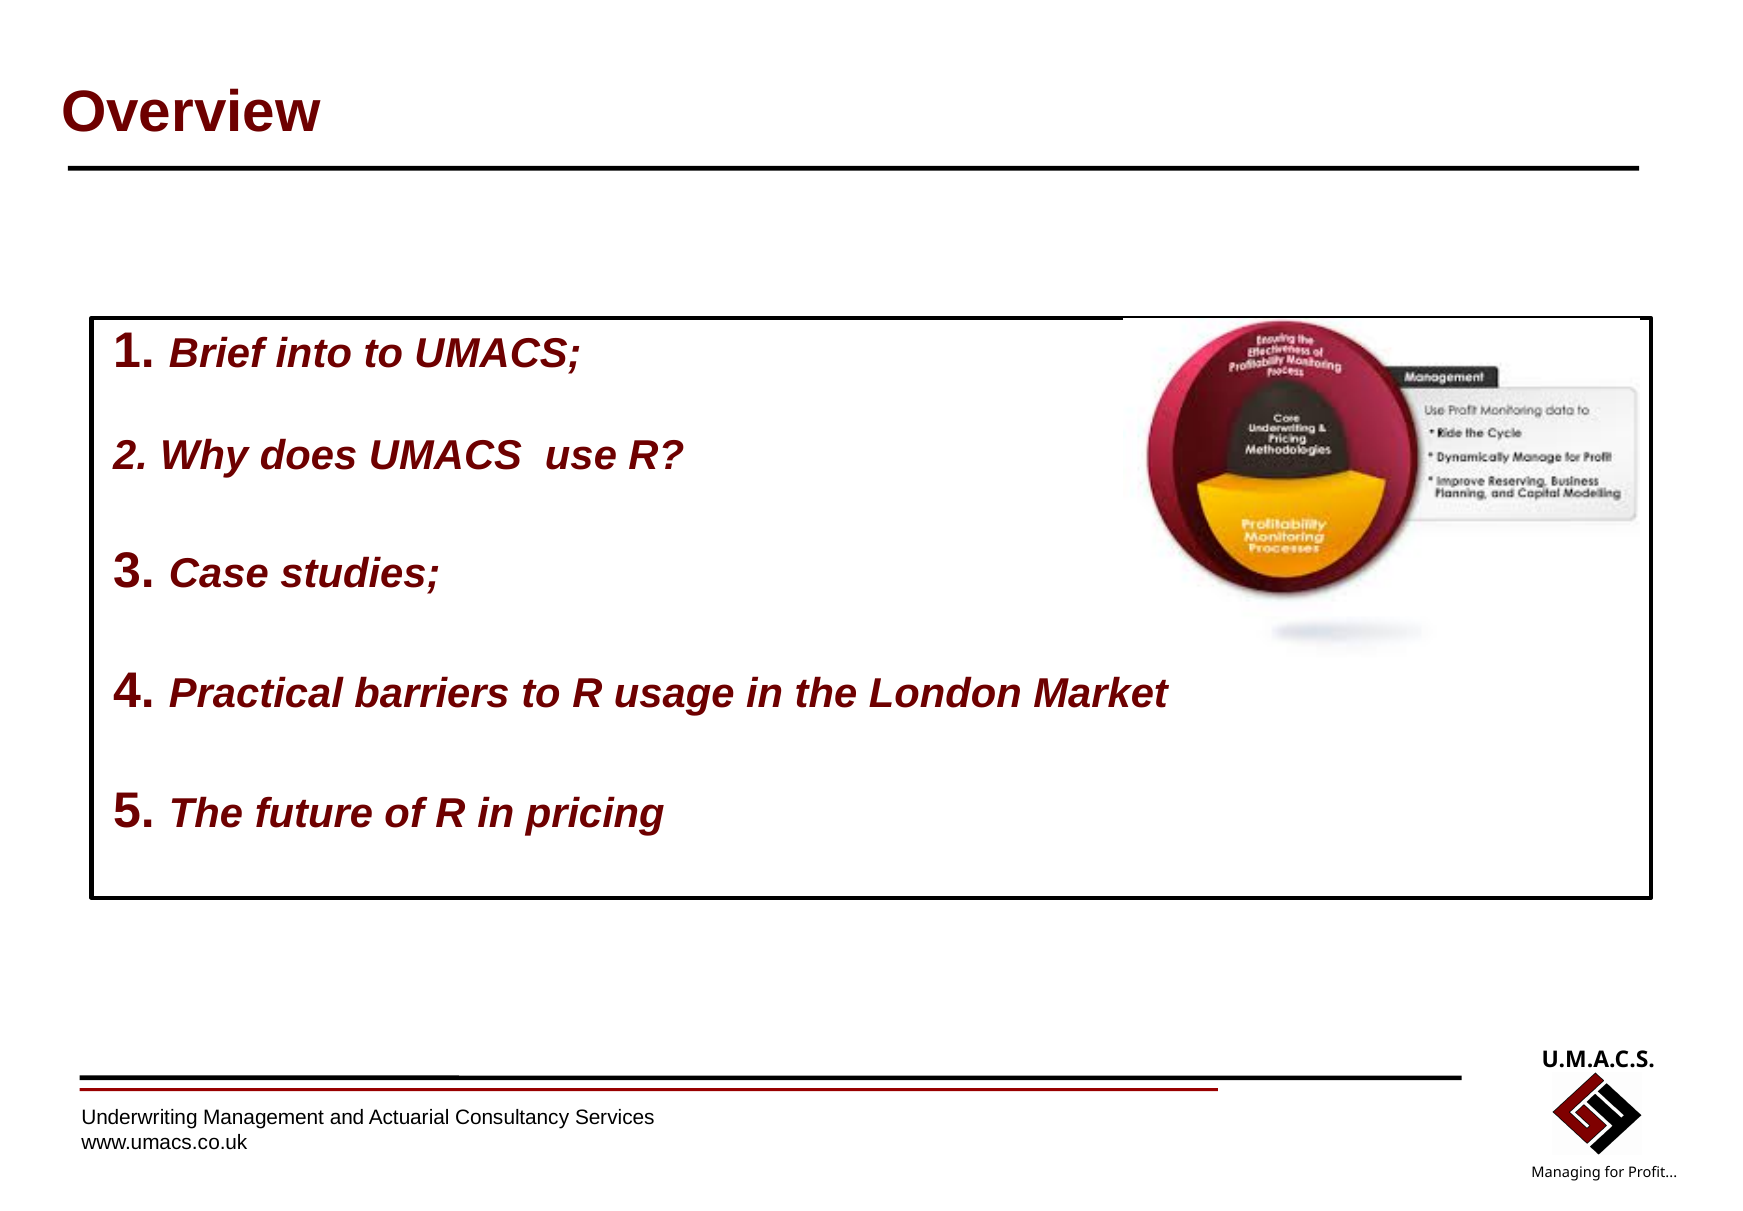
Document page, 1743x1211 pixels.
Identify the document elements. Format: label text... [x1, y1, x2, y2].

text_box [65, 1037, 1709, 1187]
title Overview [44, 0, 1619, 217]
text_box Brief into to UMACS; Why does UMACS use R? Case studies; Practical barriers to R usage in the London Market The future of R in pricing [89, 316, 1653, 900]
picture [1123, 318, 1640, 658]
